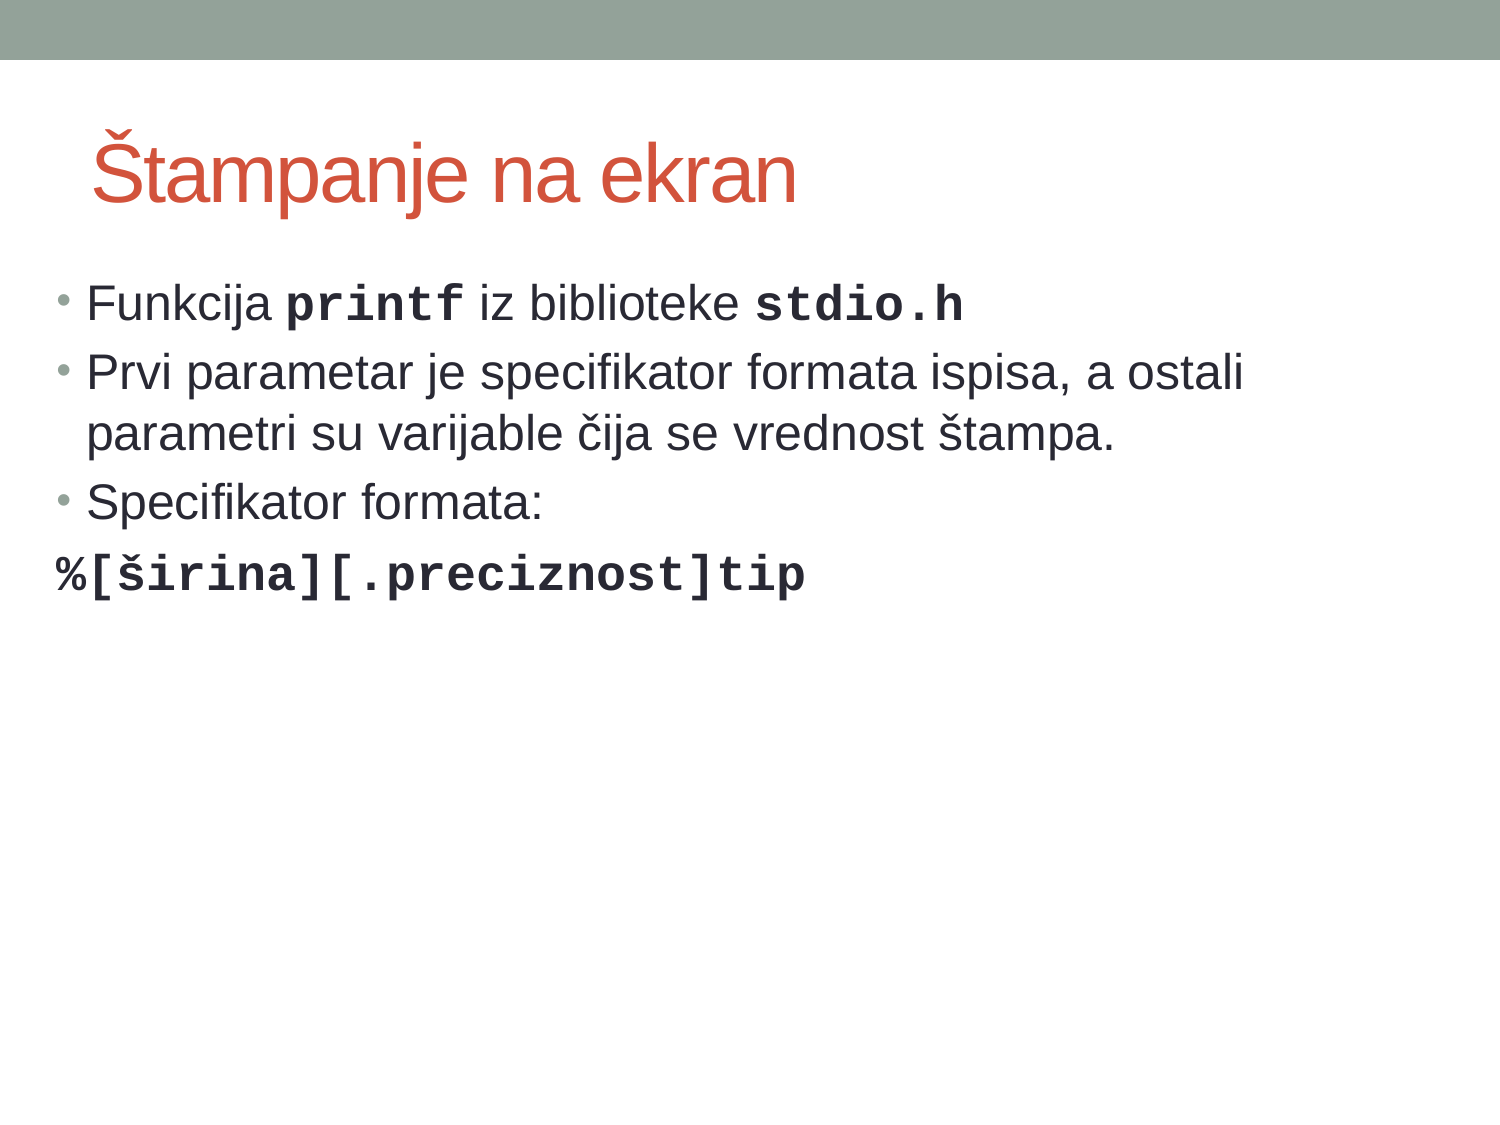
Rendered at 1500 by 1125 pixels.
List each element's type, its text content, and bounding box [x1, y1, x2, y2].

title Štampanje na ekran [75, 87, 1425, 250]
list Funkcija printf iz biblioteke stdio.h Prvi parametar je specifikator formata ispisa, a ostali parametri su varijable čija se vrednost štampa. Specifikator formata: %[širina][.preciznost]tip [41, 262, 1483, 1005]
